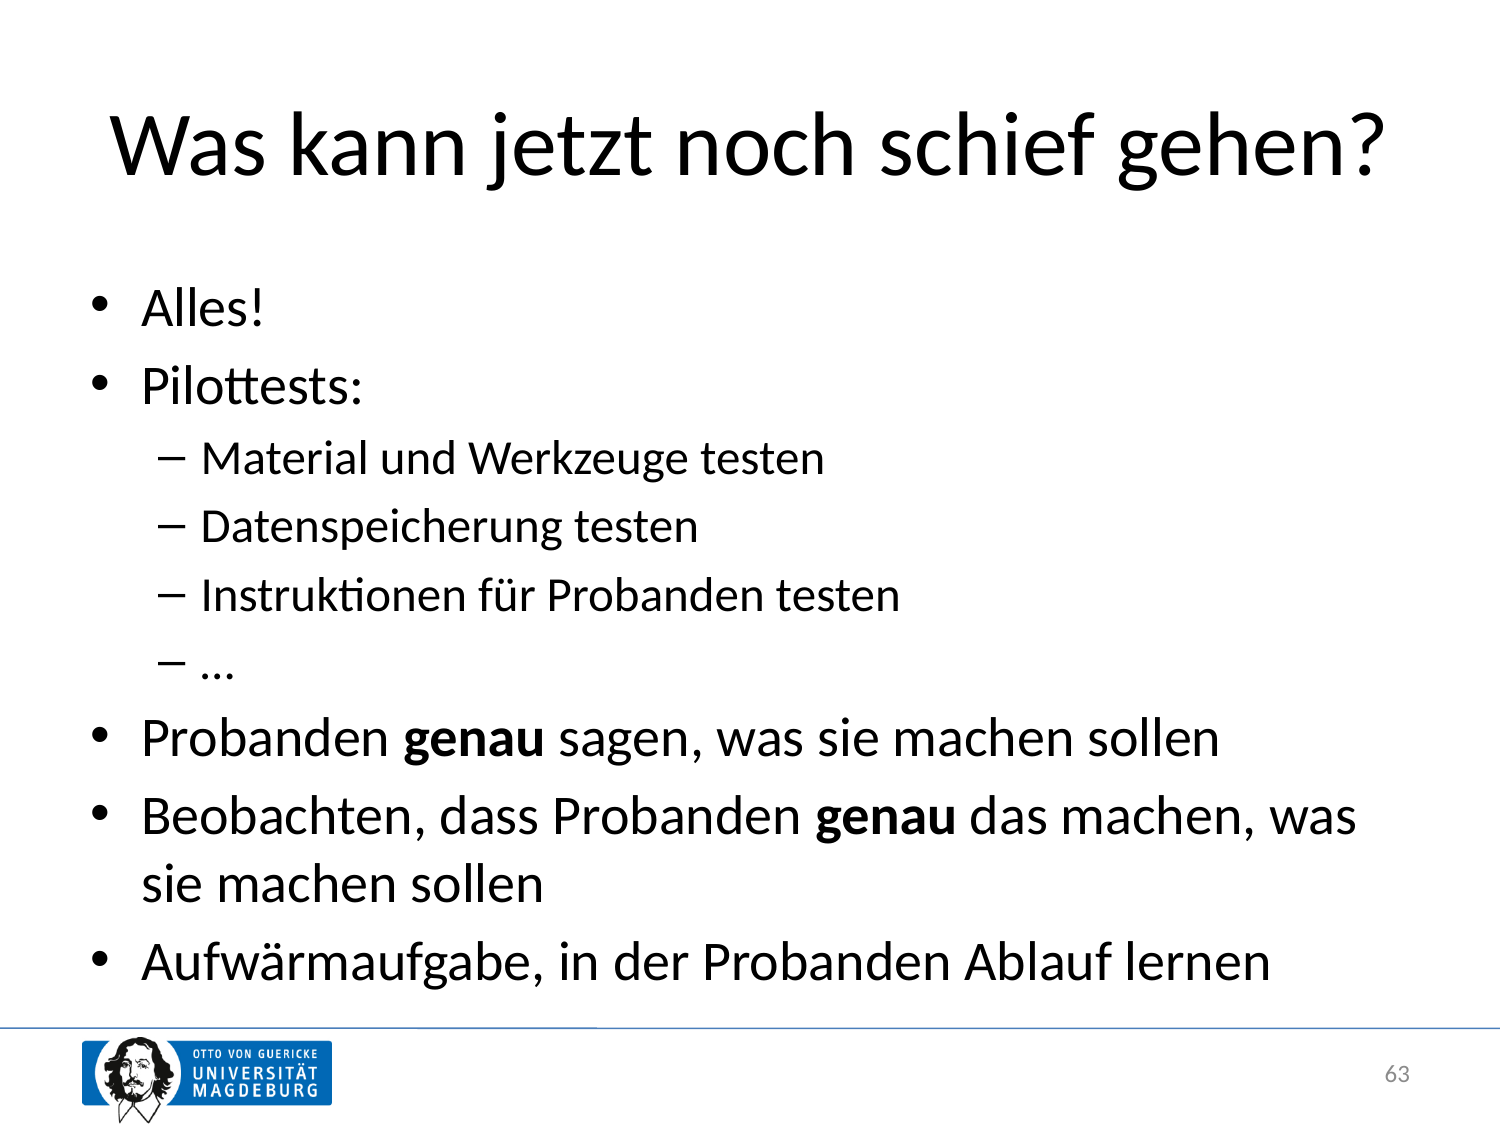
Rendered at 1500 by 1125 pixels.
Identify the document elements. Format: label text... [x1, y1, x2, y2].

title Was kann jetzt noch schief gehen? [75, 45, 1425, 233]
list Alles! Pilottests: Material und Werkzeuge testen Datenspeicherung testen Instruktionen für Probanden testen … Probanden genau sagen, was sie machen sollen Beobachten, dass Probanden genau das machen, was sie machen sollen Aufwärmaufgabe, in der Probanden Ablauf lernen [75, 262, 1425, 1005]
picture [82, 1037, 340, 1125]
slide_number 63 [1289, 1042, 1425, 1103]
